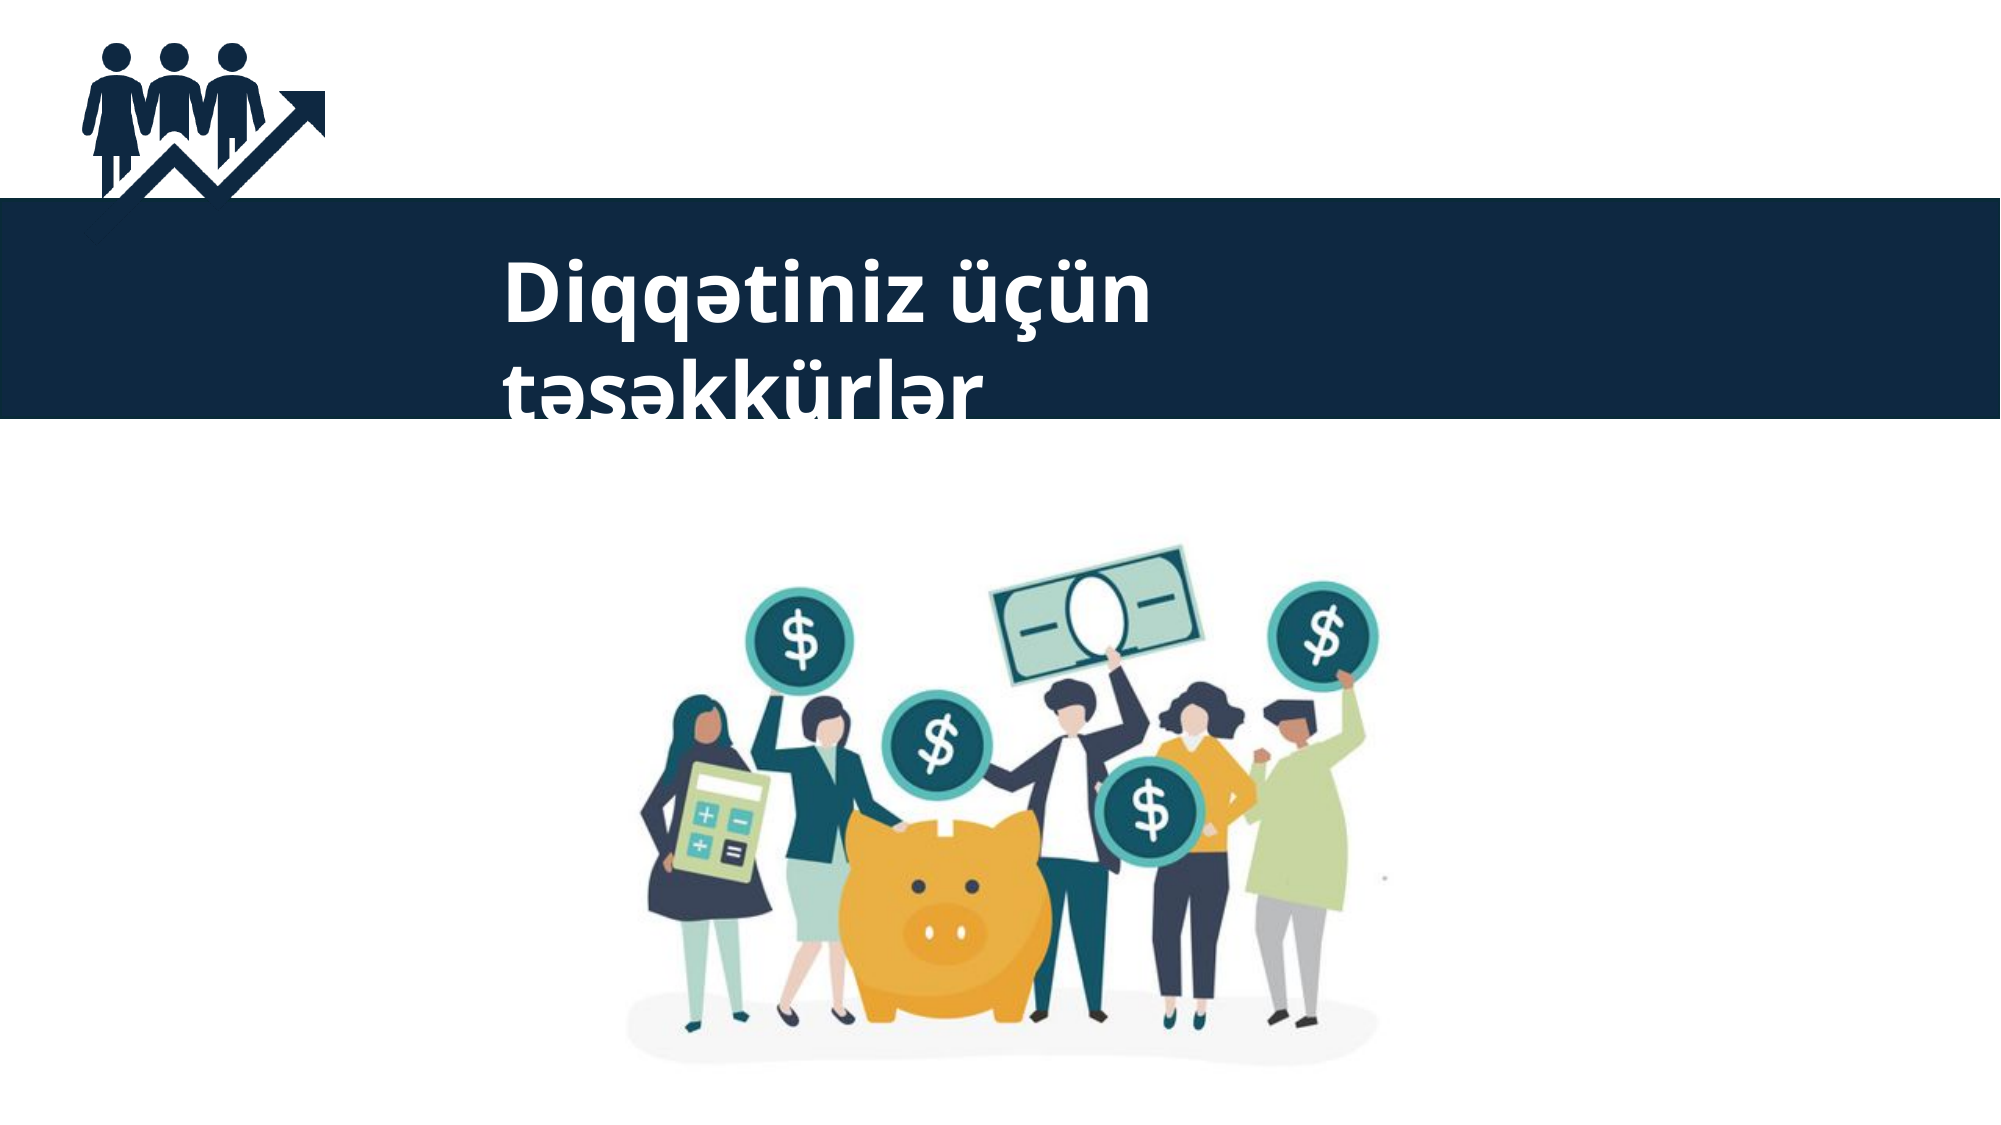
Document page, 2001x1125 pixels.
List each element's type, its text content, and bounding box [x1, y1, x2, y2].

picture [64, 0, 343, 278]
picture [562, 485, 1444, 1125]
text_box Diqqətiniz üçün təşəkkürlər [487, 232, 1629, 447]
text_box [0, 198, 2000, 419]
